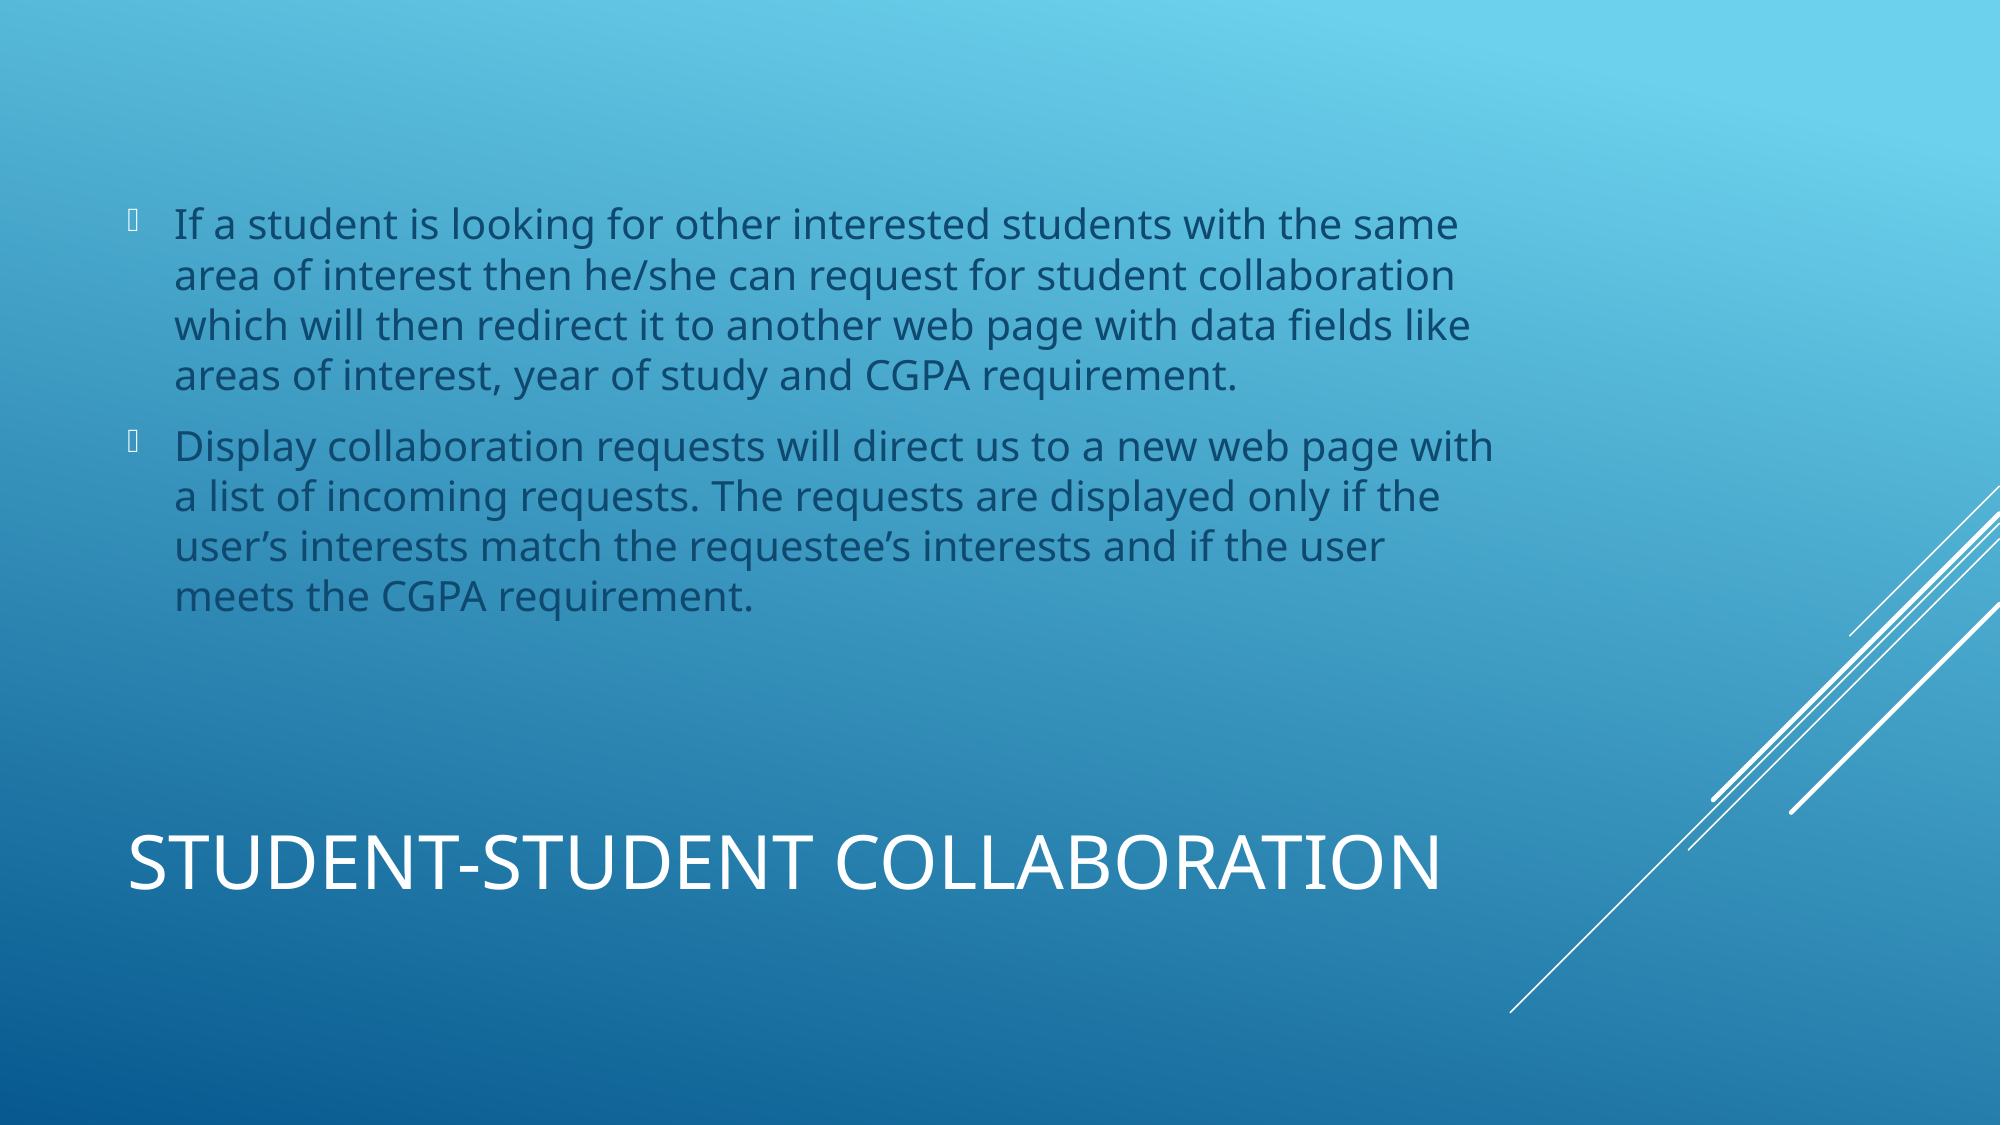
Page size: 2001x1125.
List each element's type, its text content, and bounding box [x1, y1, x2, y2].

title Student-Student Collaboration [112, 736, 1513, 984]
list If a student is looking for other interested students with the same area of interest then he/she can request for student collaboration which will then redirect it to another web page with data fields like areas of interest, year of study and CGPA requirement. Display collaboration requests will direct us to a new web page with a list of incoming requests. The requests are displayed only if the user’s interests match the requestee’s interests and if the user meets the CGPA requirement. [112, 112, 1513, 706]
